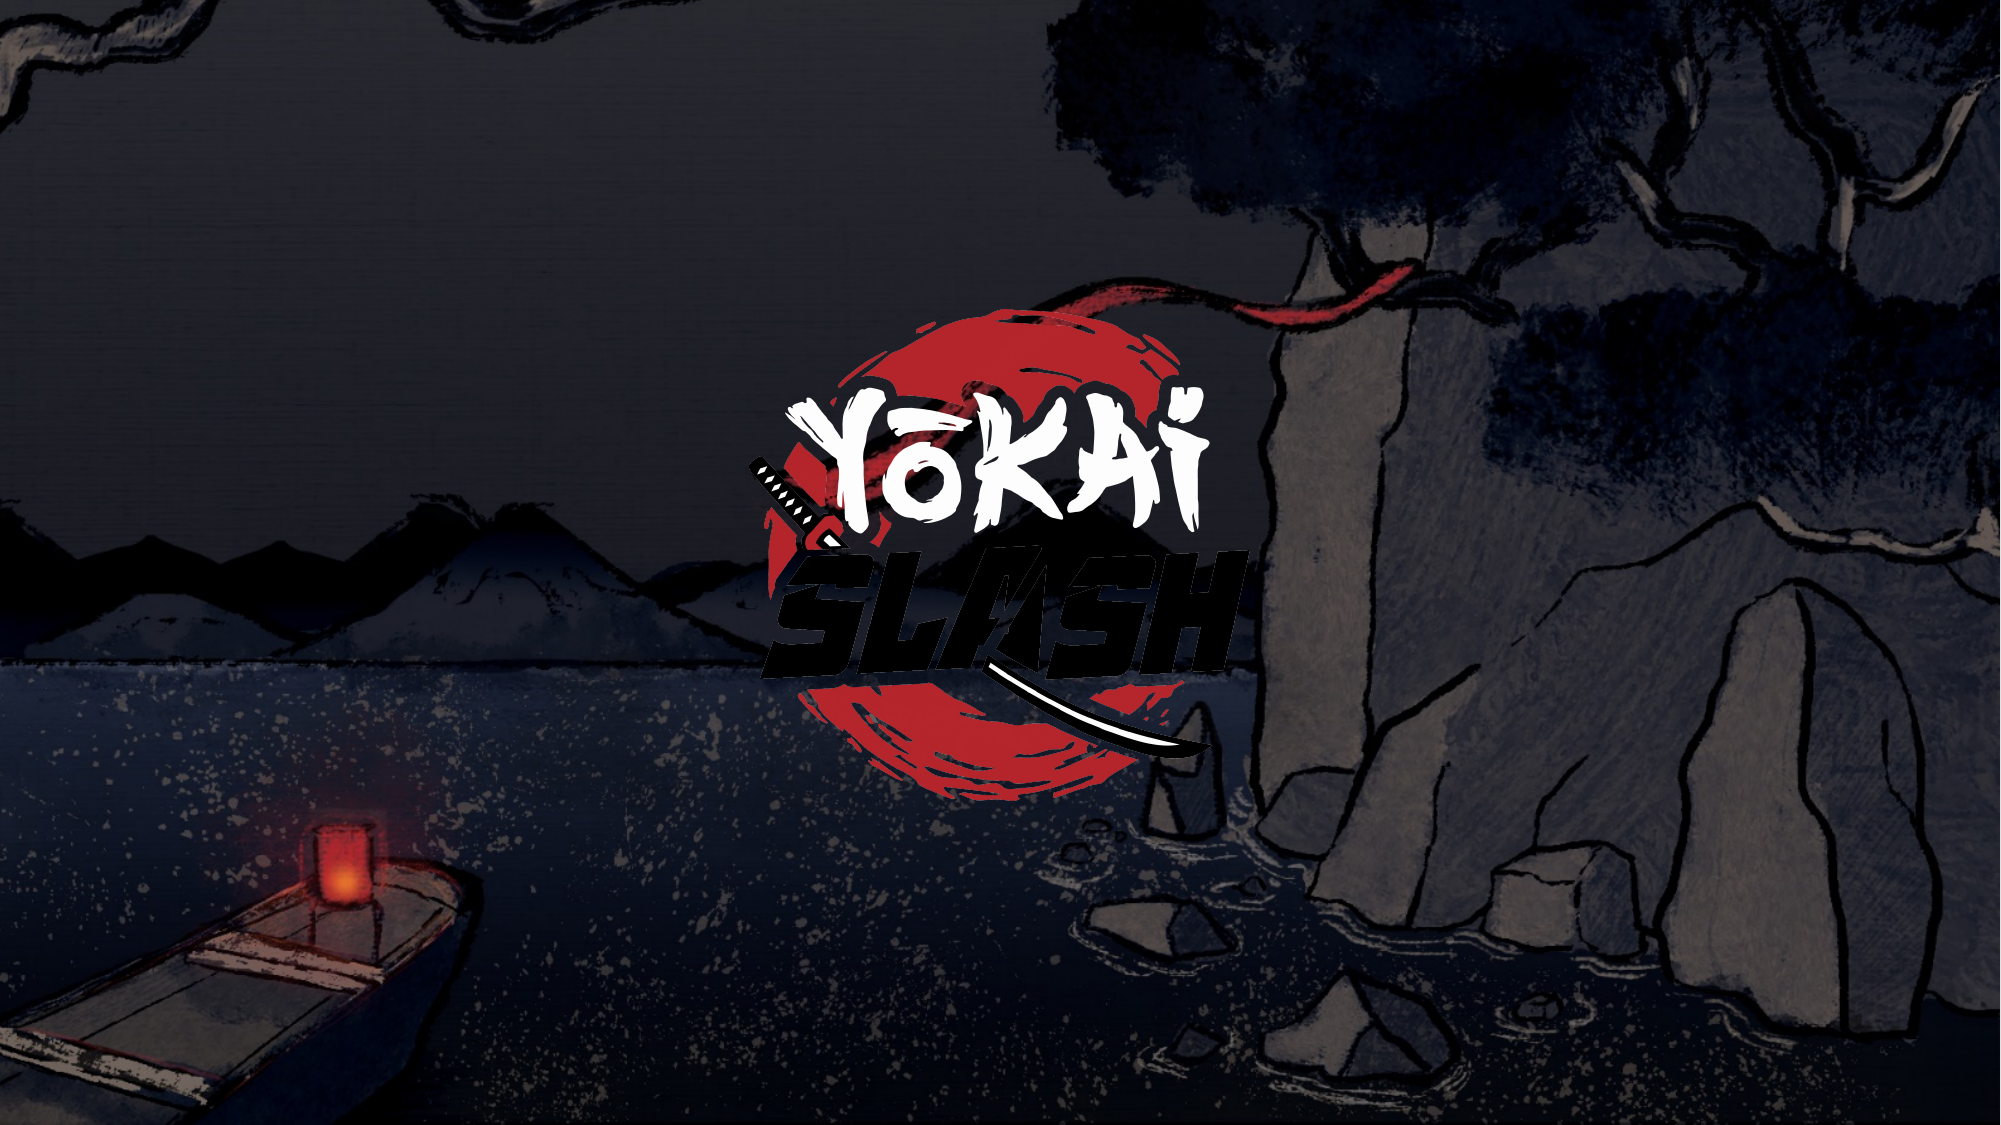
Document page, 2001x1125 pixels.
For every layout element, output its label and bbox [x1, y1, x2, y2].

list [0, 0, 2000, 1125]
picture [749, 309, 1250, 801]
